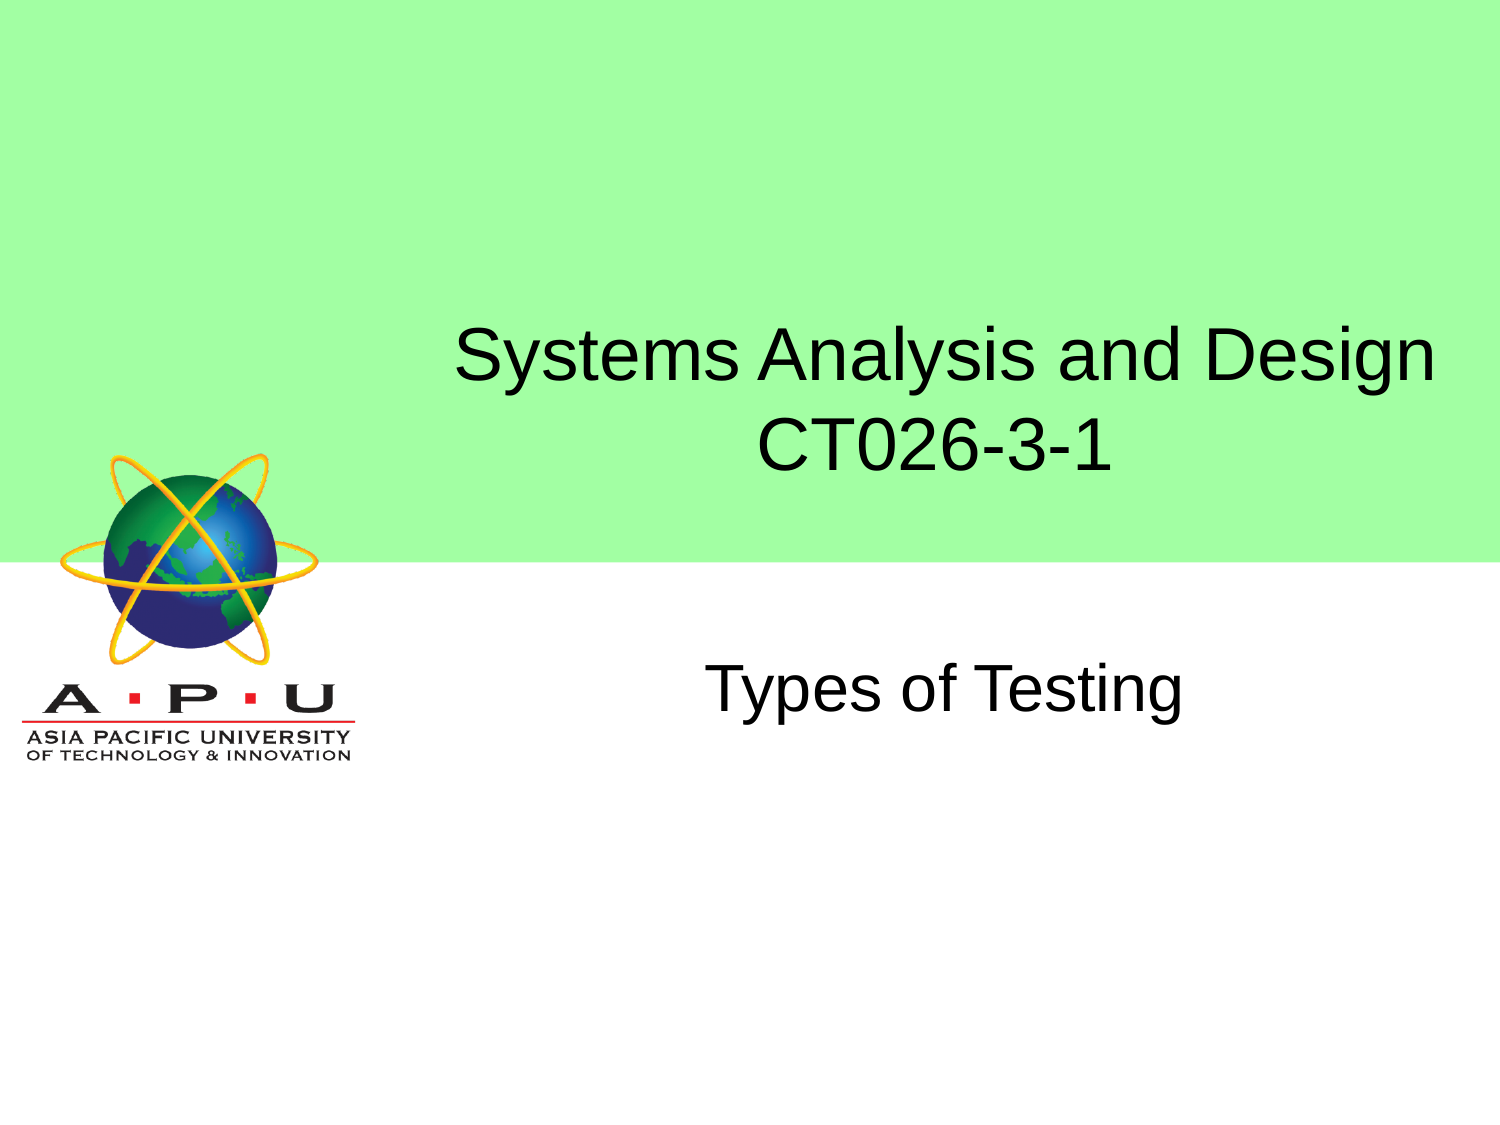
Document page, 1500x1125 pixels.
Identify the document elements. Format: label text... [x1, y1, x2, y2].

picture [0, 412, 397, 805]
title Systems Analysis and Design CT026-3-1 [391, 320, 1500, 562]
subtitle Types of Testing [389, 637, 1500, 925]
